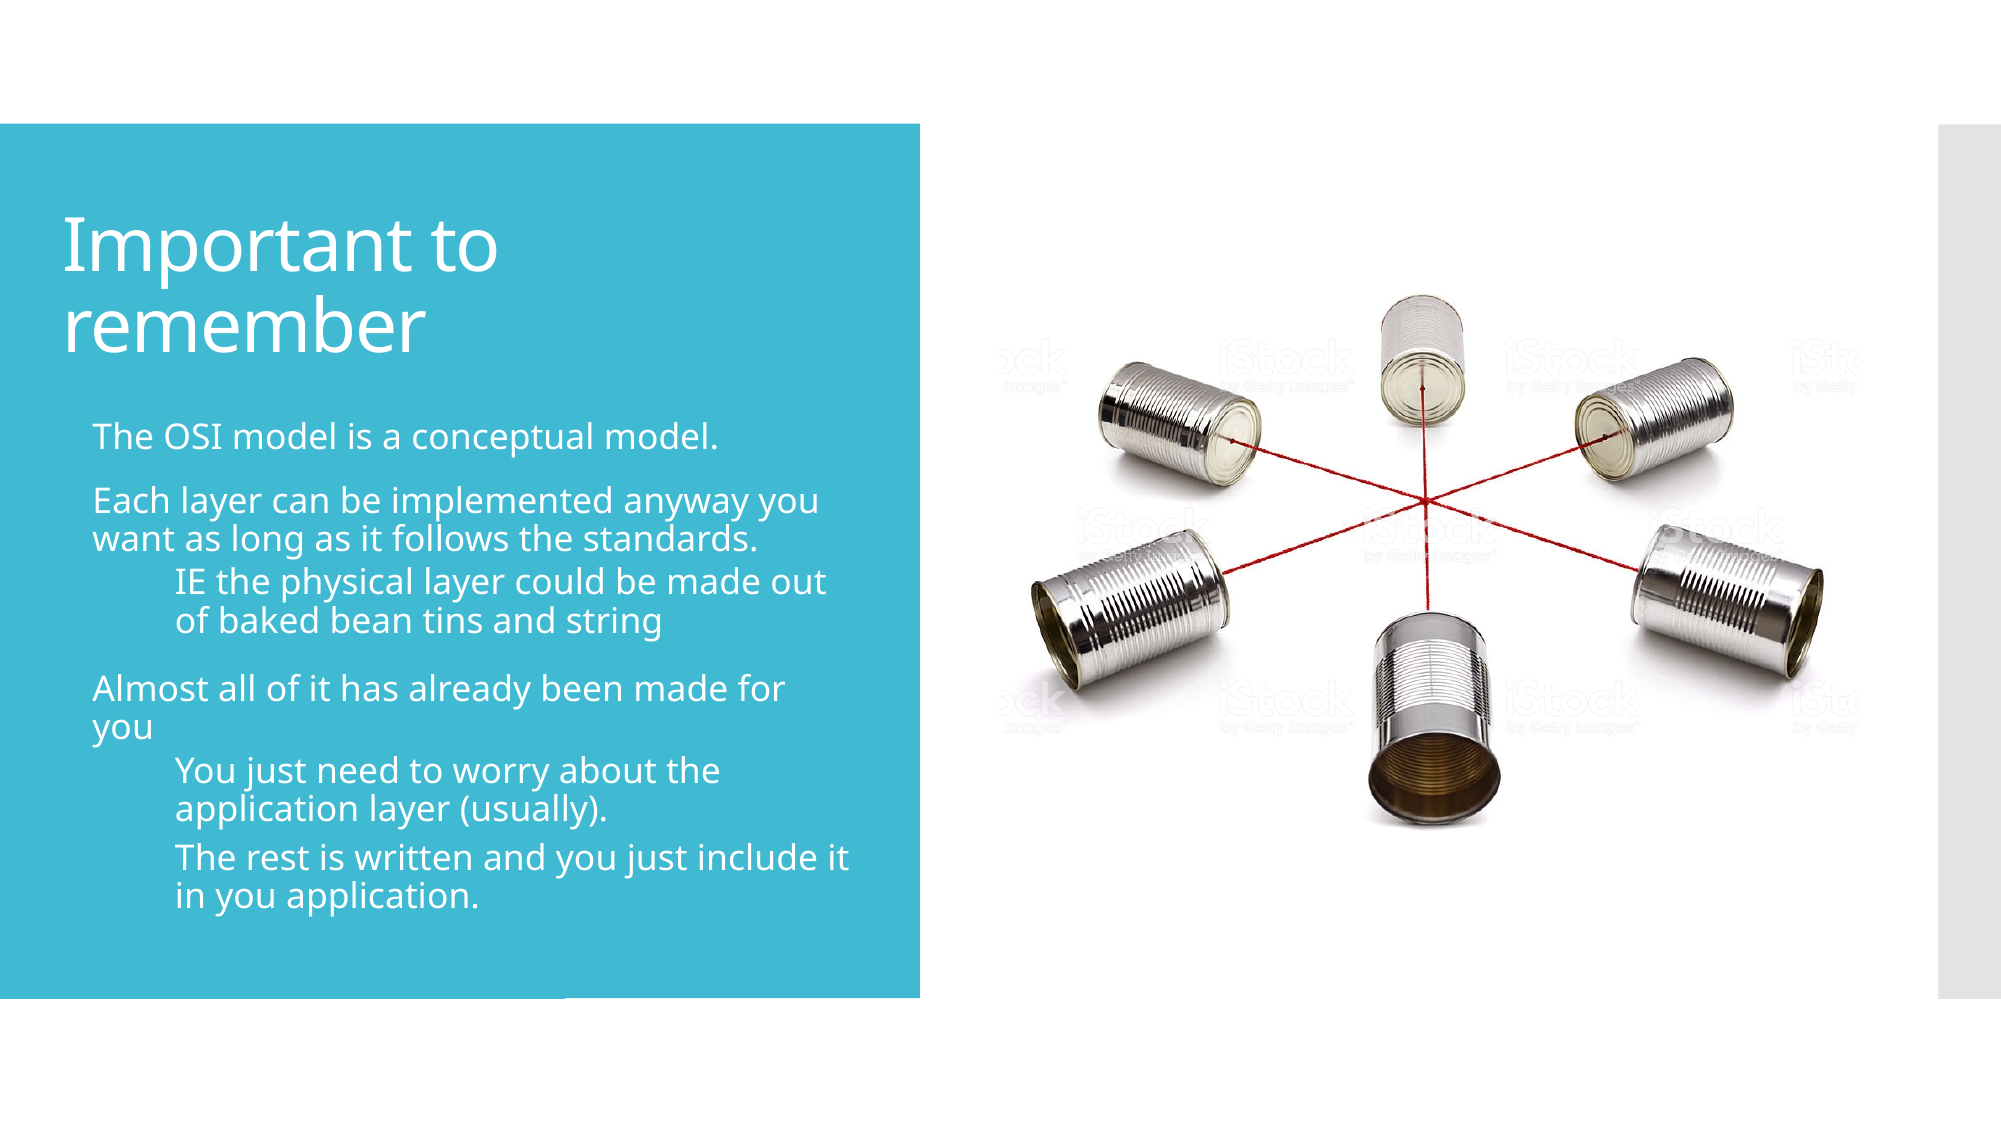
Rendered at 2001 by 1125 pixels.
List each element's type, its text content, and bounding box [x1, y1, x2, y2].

list The OSI model is a conceptual model. Each layer can be implemented anyway you want as long as it follows the standards. IE the physical layer could be made out of baked bean tins and string Almost all of it has already been made for you You just need to worry about the application layer (usually). The rest is written and you just include it in you application. [47, 411, 868, 949]
picture [999, 273, 1860, 848]
text_box [0, 123, 921, 999]
title Important to remember [47, 184, 868, 391]
